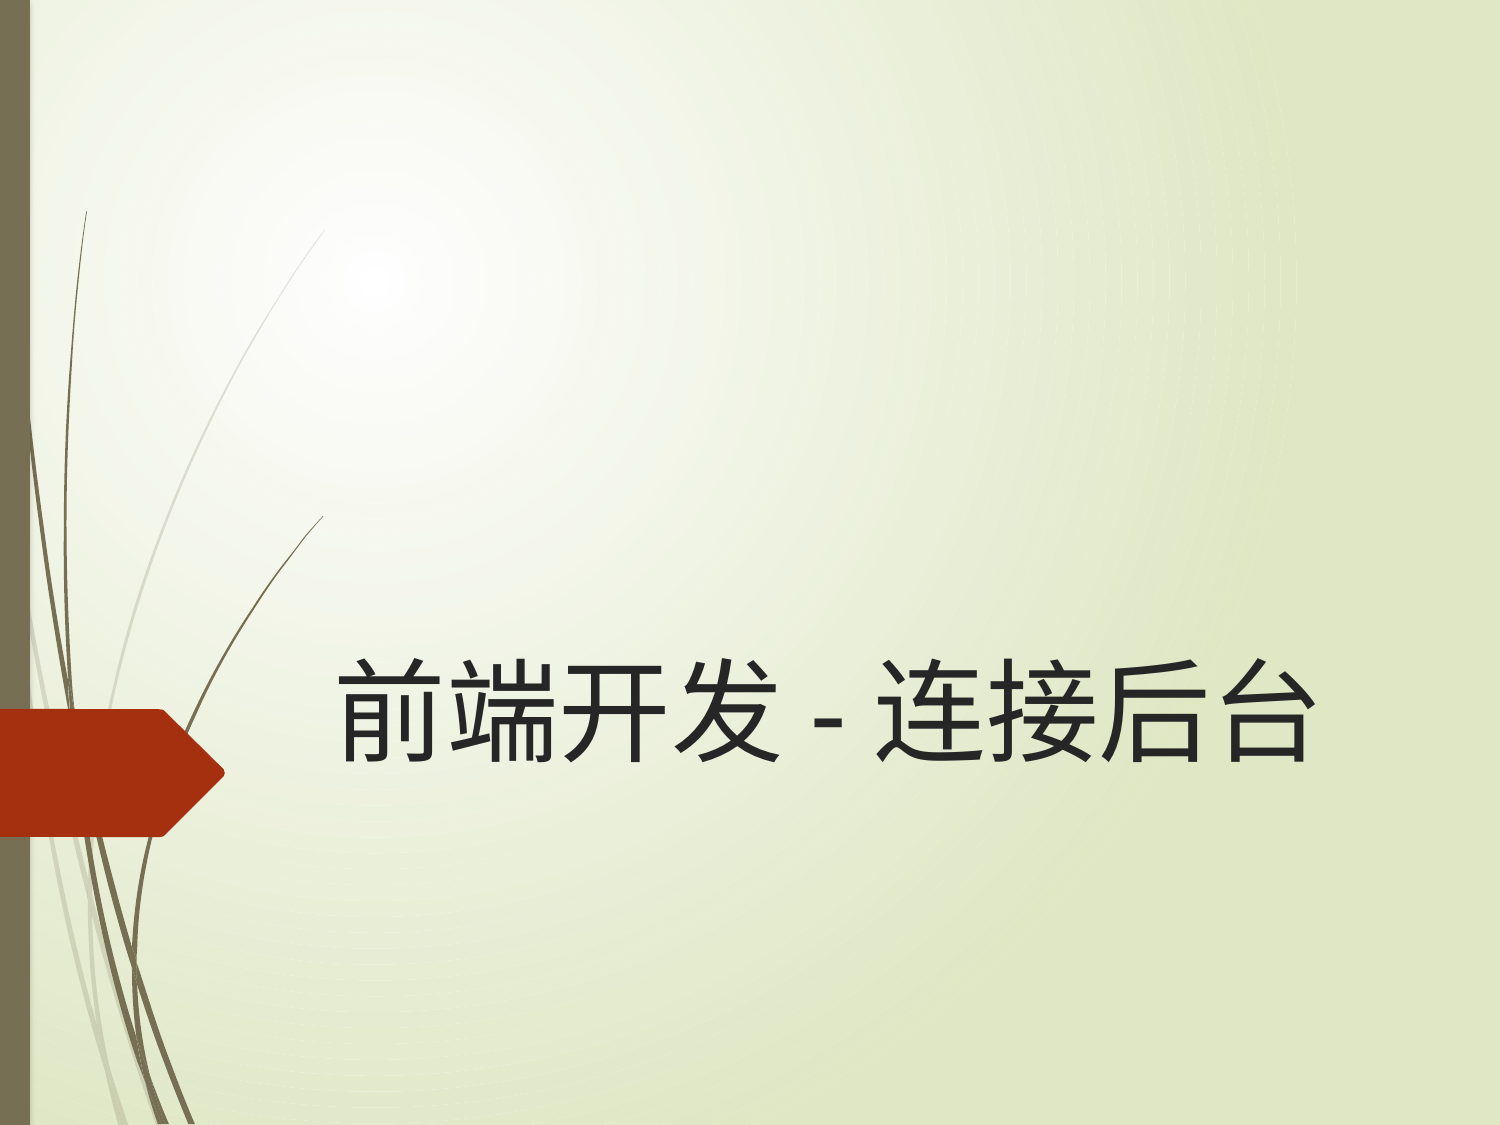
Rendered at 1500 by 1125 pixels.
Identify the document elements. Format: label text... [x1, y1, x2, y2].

title 前端开发-连接后台 [318, 412, 1402, 784]
